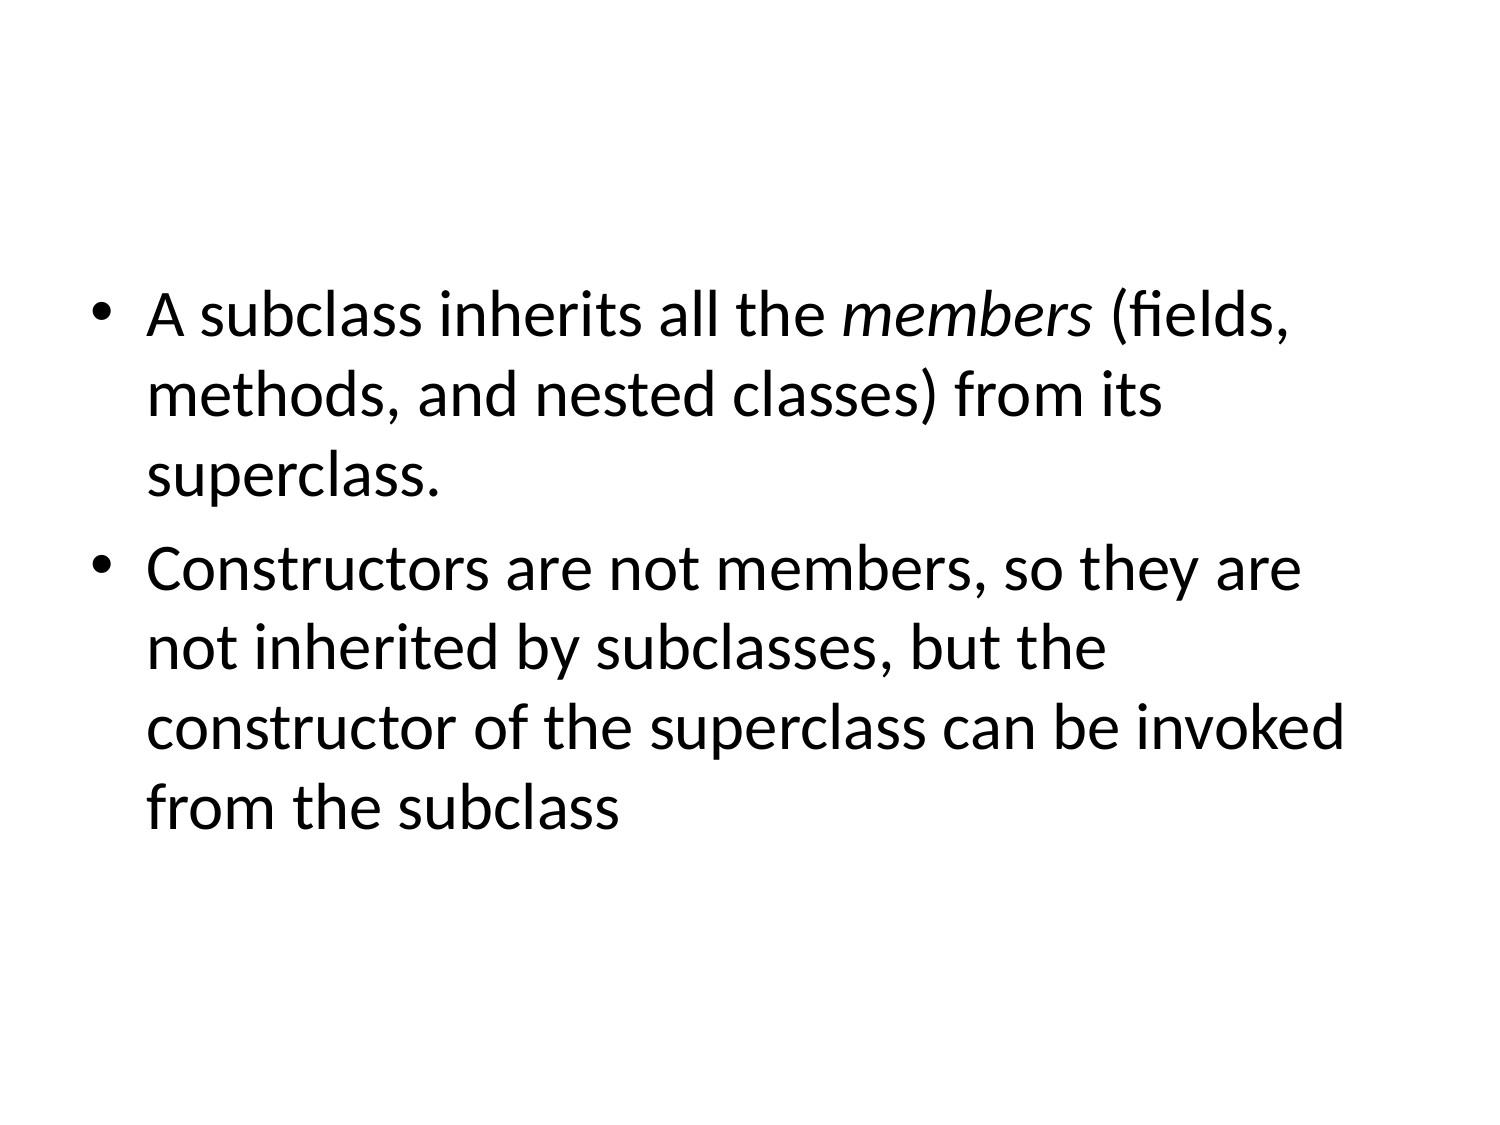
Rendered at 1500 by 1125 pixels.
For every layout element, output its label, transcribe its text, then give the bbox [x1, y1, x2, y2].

list A subclass inherits all the members (fields, methods, and nested classes) from its superclass. Constructors are not members, so they are not inherited by subclasses, but the constructor of the superclass can be invoked from the subclass [75, 262, 1425, 1005]
